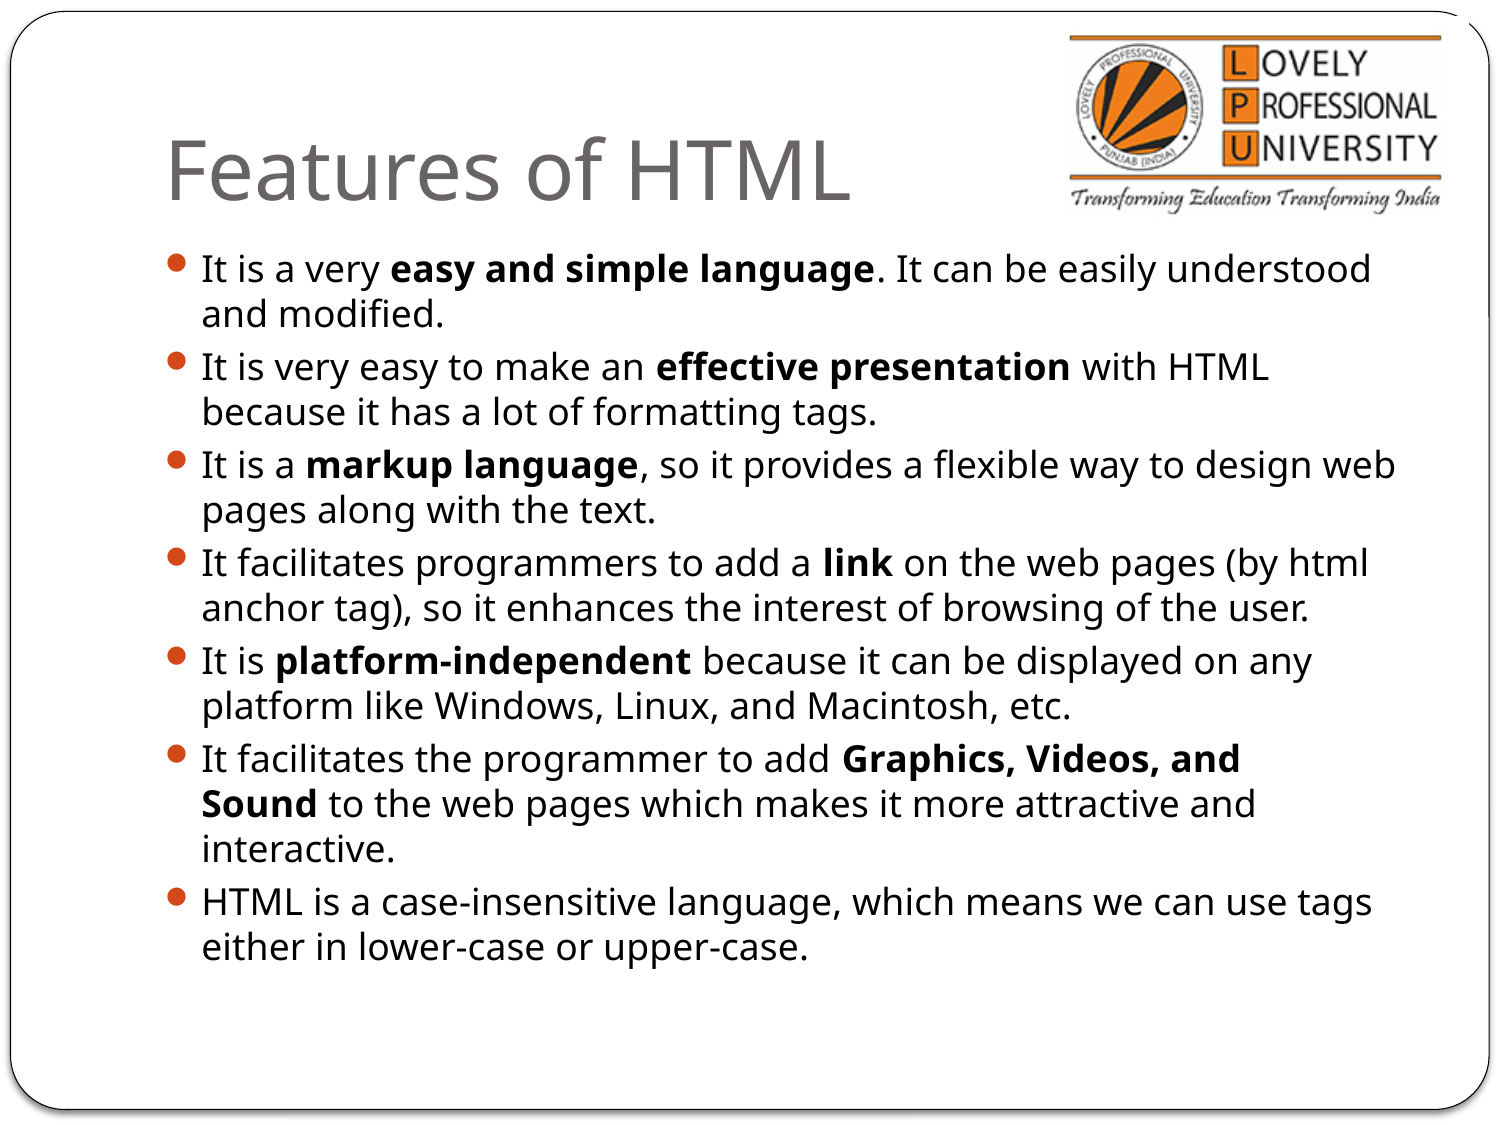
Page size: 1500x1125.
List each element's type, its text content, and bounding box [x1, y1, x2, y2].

title Features of HTML [150, 45, 1050, 233]
list It is a very easy and simple language. It can be easily understood and modified. It is very easy to make an effective presentation with HTML because it has a lot of formatting tags. It is a markup language, so it provides a flexible way to design web pages along with the text. It facilitates programmers to add a link on the web pages (by html anchor tag), so it enhances the interest of browsing of the user. It is platform-independent because it can be displayed on any platform like Windows, Linux, and Macintosh, etc. It facilitates the programmer to add Graphics, Videos, and Sound to the web pages which makes it more attractive and interactive. HTML is a case-insensitive language, which means we can use tags either in lower-case or upper-case. [150, 237, 1425, 988]
picture [1055, 15, 1470, 229]
